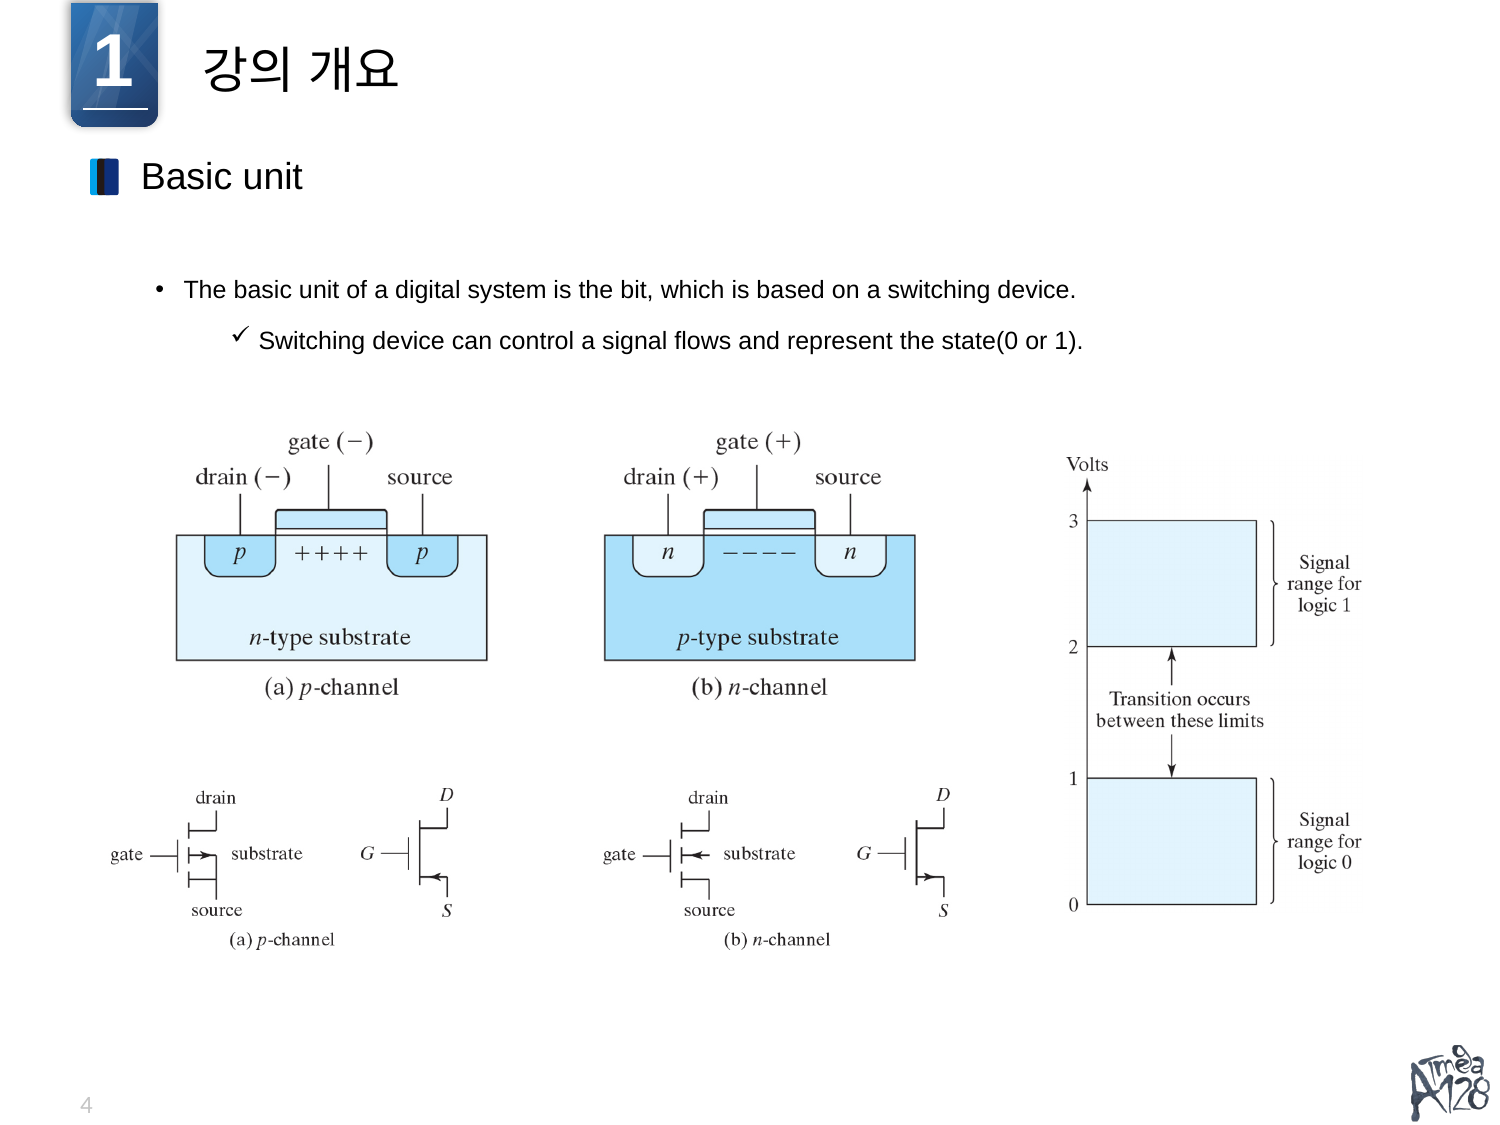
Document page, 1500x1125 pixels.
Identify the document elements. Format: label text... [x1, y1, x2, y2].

text_box Basic unit [125, 149, 832, 205]
text_box The basic unit of a digital system is the bit, which is based on a switching device. Switching device can control a signal flows and represent the state(0 or 1). [140, 251, 1392, 362]
text_box 1 [73, 4, 154, 109]
picture [108, 785, 952, 952]
picture [1064, 455, 1363, 913]
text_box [90, 158, 119, 196]
picture [173, 429, 918, 702]
text_box 강의 개요 [188, 30, 1245, 116]
slide_number 4 [34, 1087, 108, 1119]
